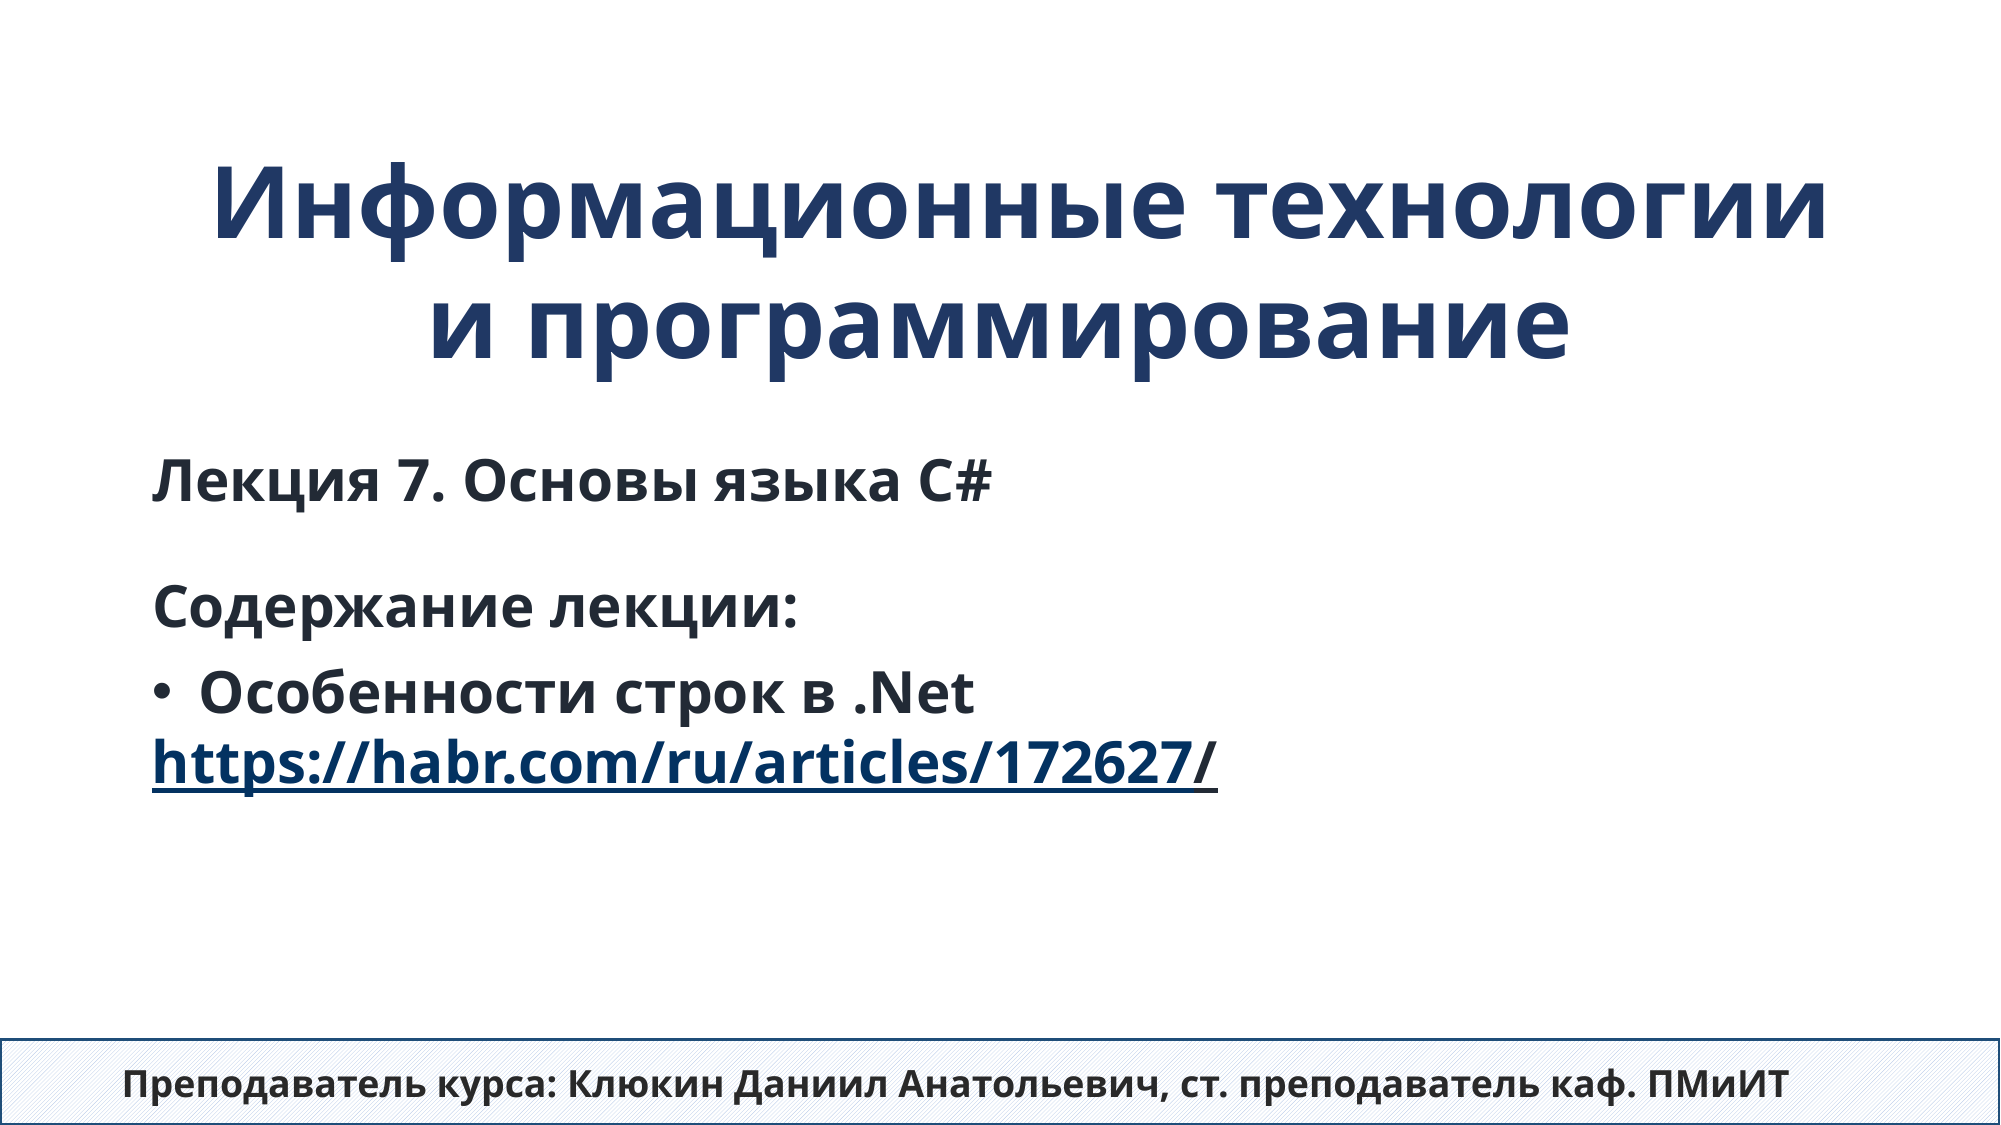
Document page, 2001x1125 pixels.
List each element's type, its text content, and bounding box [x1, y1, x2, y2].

title Лекция 7. Основы языка C# Содержание лекции: [137, 420, 1610, 648]
text_box Преподаватель курса: Клюкин Даниил Анатольевич, ст. преподаватель каф. ПМиИТ [0, 1039, 2000, 1125]
text_box Информационные технологии и программирование [0, 131, 2000, 387]
text_box Особенности строк в .Net https://habr.com/ru/articles/172627/ [137, 648, 1610, 813]
